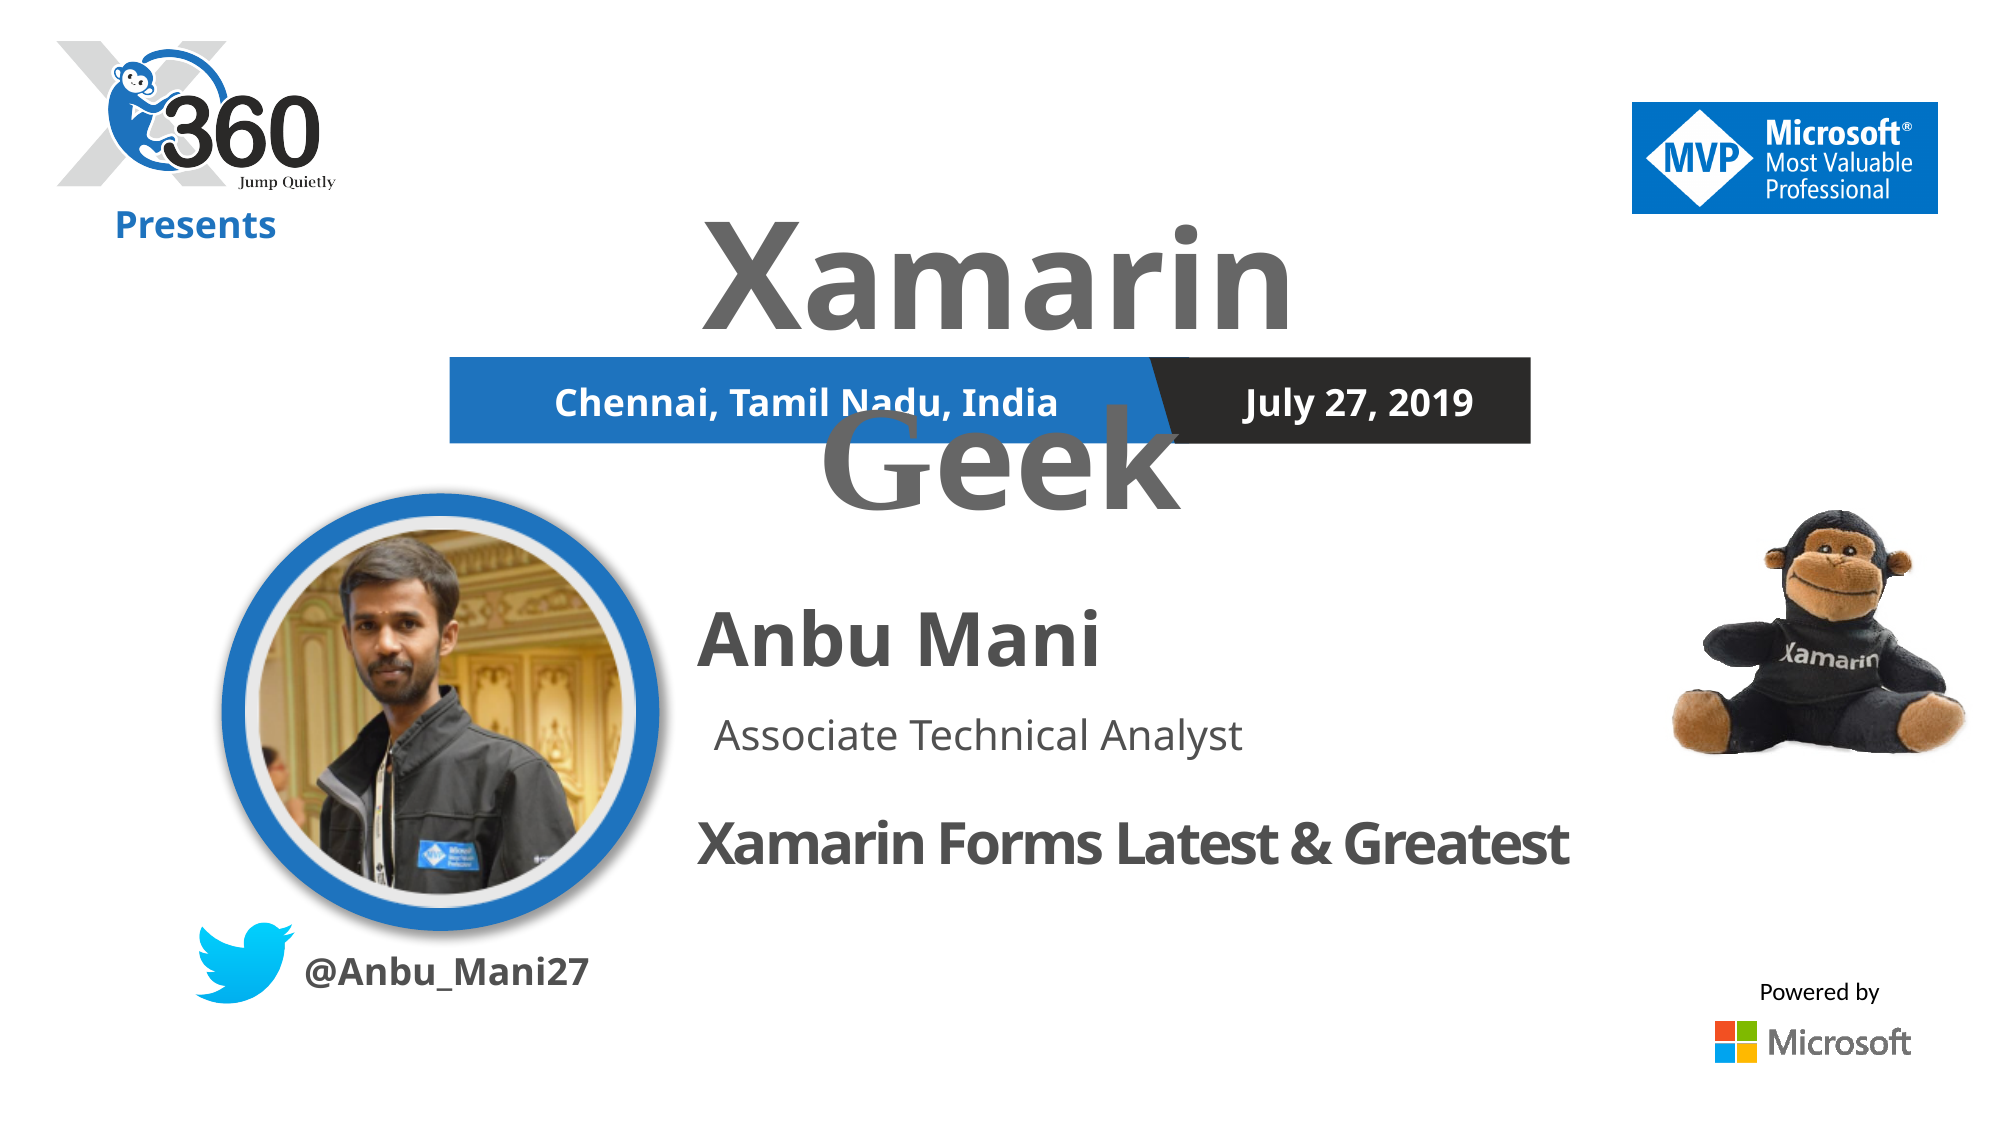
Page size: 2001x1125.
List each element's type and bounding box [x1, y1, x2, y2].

picture [1632, 102, 1938, 214]
picture [56, 41, 336, 190]
picture [1632, 446, 2000, 814]
picture [1715, 1021, 1912, 1063]
picture [187, 516, 636, 1021]
